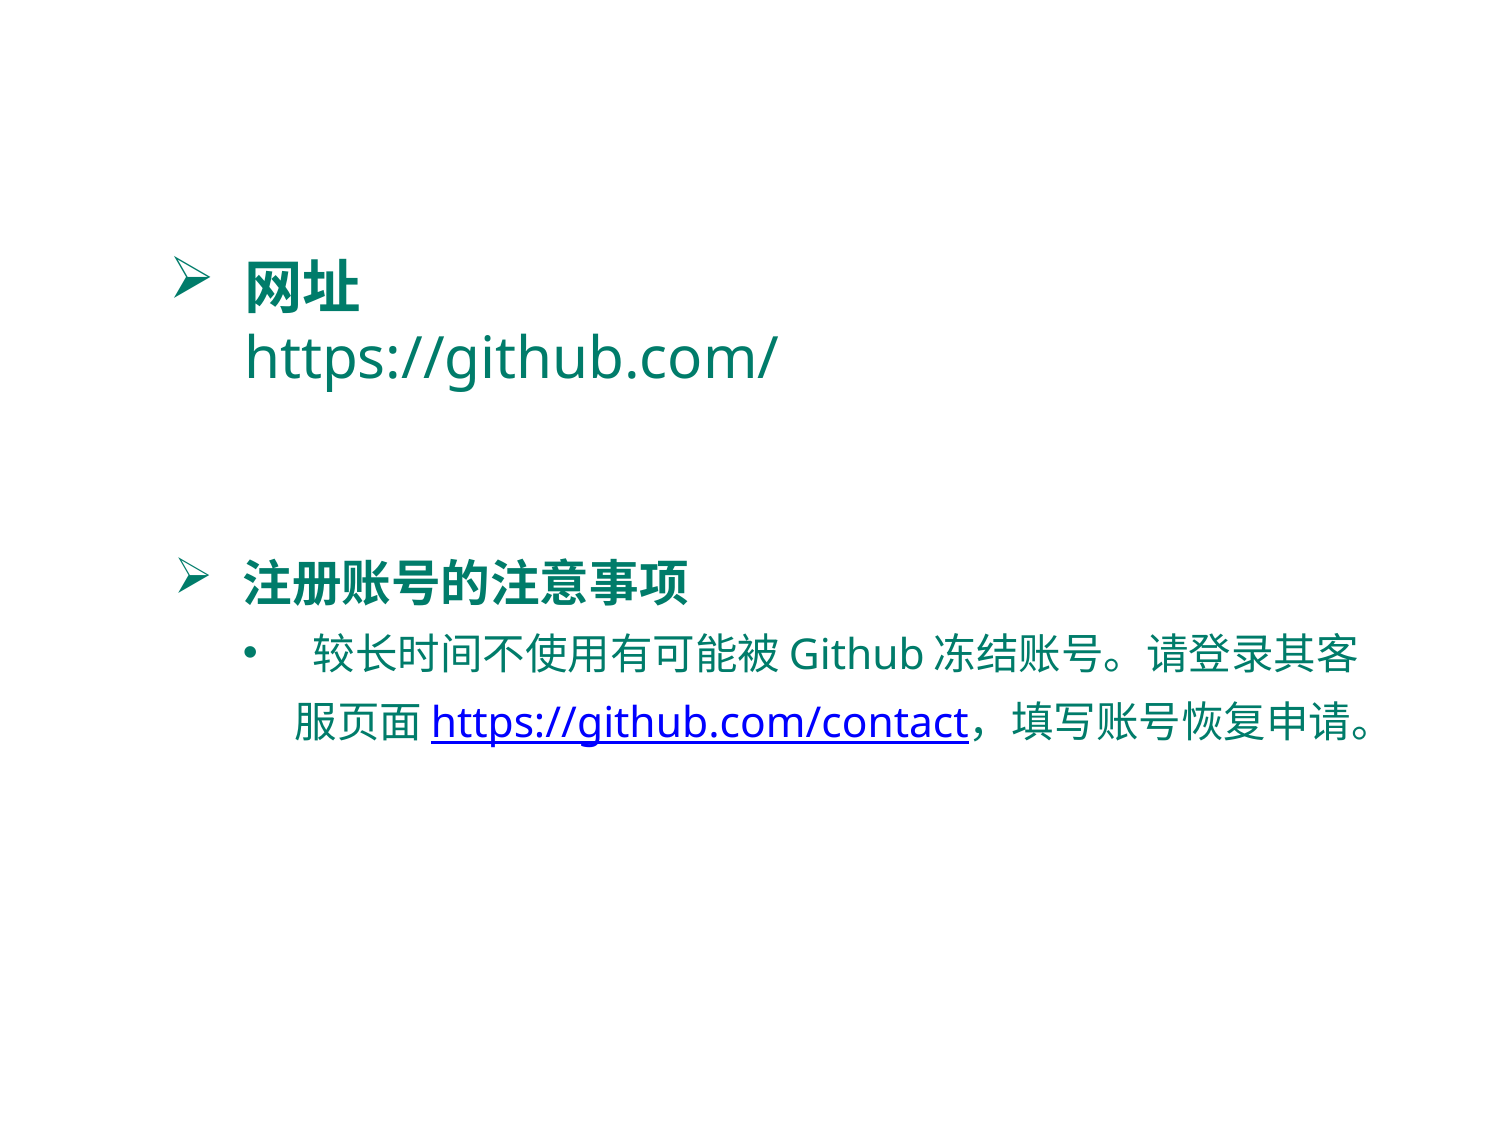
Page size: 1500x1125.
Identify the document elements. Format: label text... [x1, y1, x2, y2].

text_box 网址 https://github.com/ [154, 219, 994, 421]
text_box 注册账号的注意事项 较长时间不使用有可能被Github冻结账号。请登录其客服页面https://github.com/contact，填写账号恢复申请。 [159, 527, 1388, 828]
